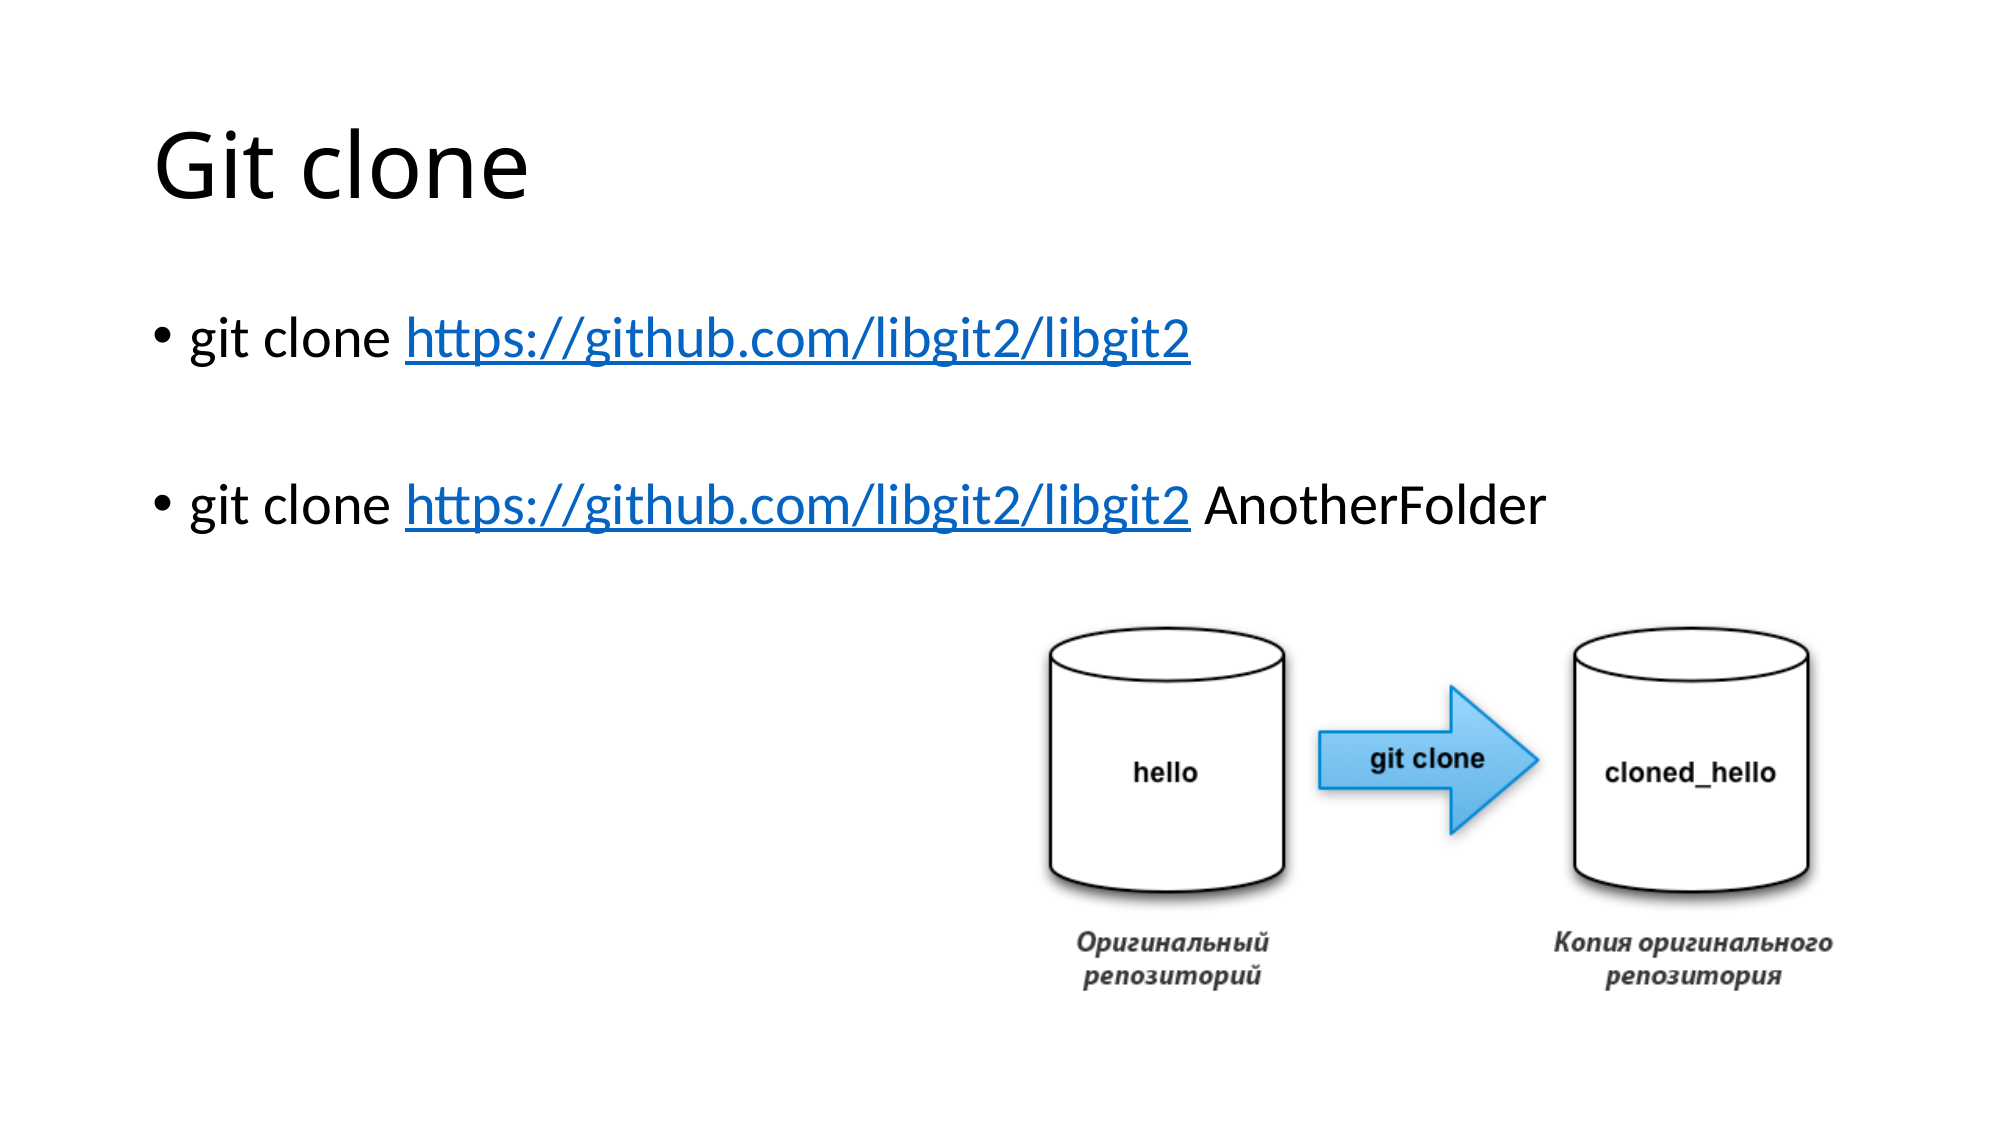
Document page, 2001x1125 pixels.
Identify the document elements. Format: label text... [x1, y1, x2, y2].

title Git clone [137, 59, 1863, 278]
list git clone https://github.com/libgit2/libgit2 git clone https://github.com/libgit2/libgit2 AnotherFolder [137, 299, 1863, 1014]
picture [1032, 616, 1863, 1013]
